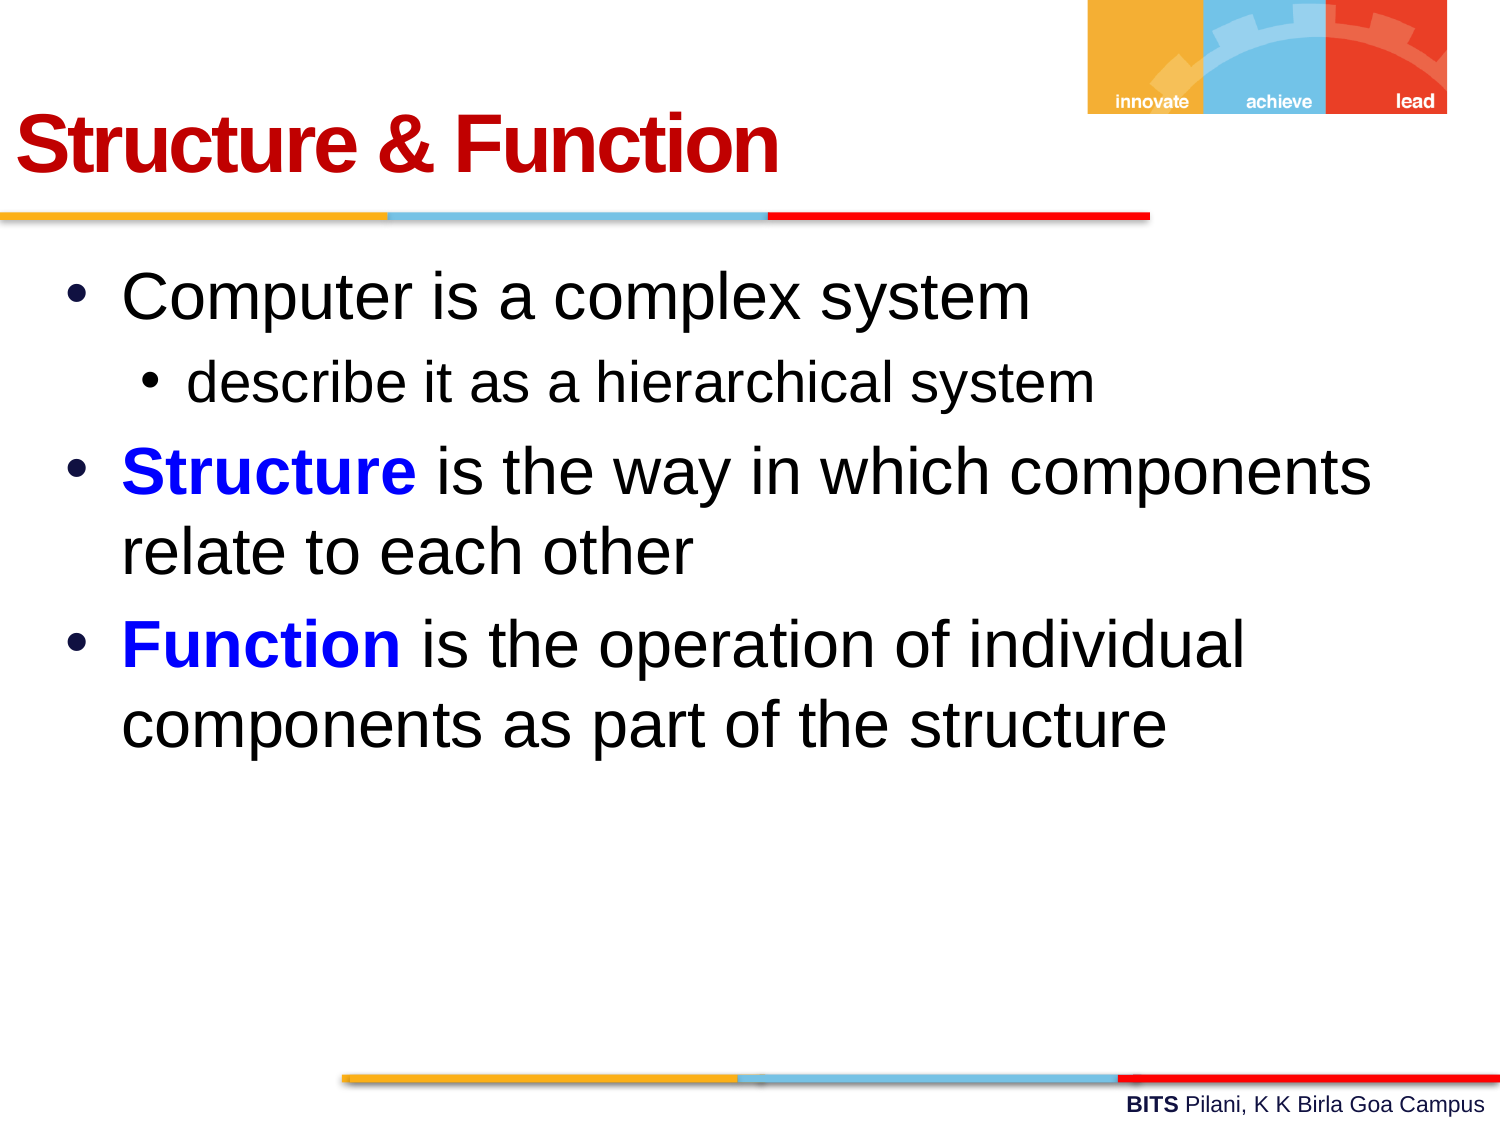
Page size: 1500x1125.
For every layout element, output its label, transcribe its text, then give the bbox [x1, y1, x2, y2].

picture [1087, 0, 1448, 114]
list Computer is a complex system describe it as a hierarchical system Structure is the way in which components relate to each other Function is the operation of individual components as part of the structure [50, 245, 1400, 988]
title Structure & Function [0, 45, 1350, 233]
